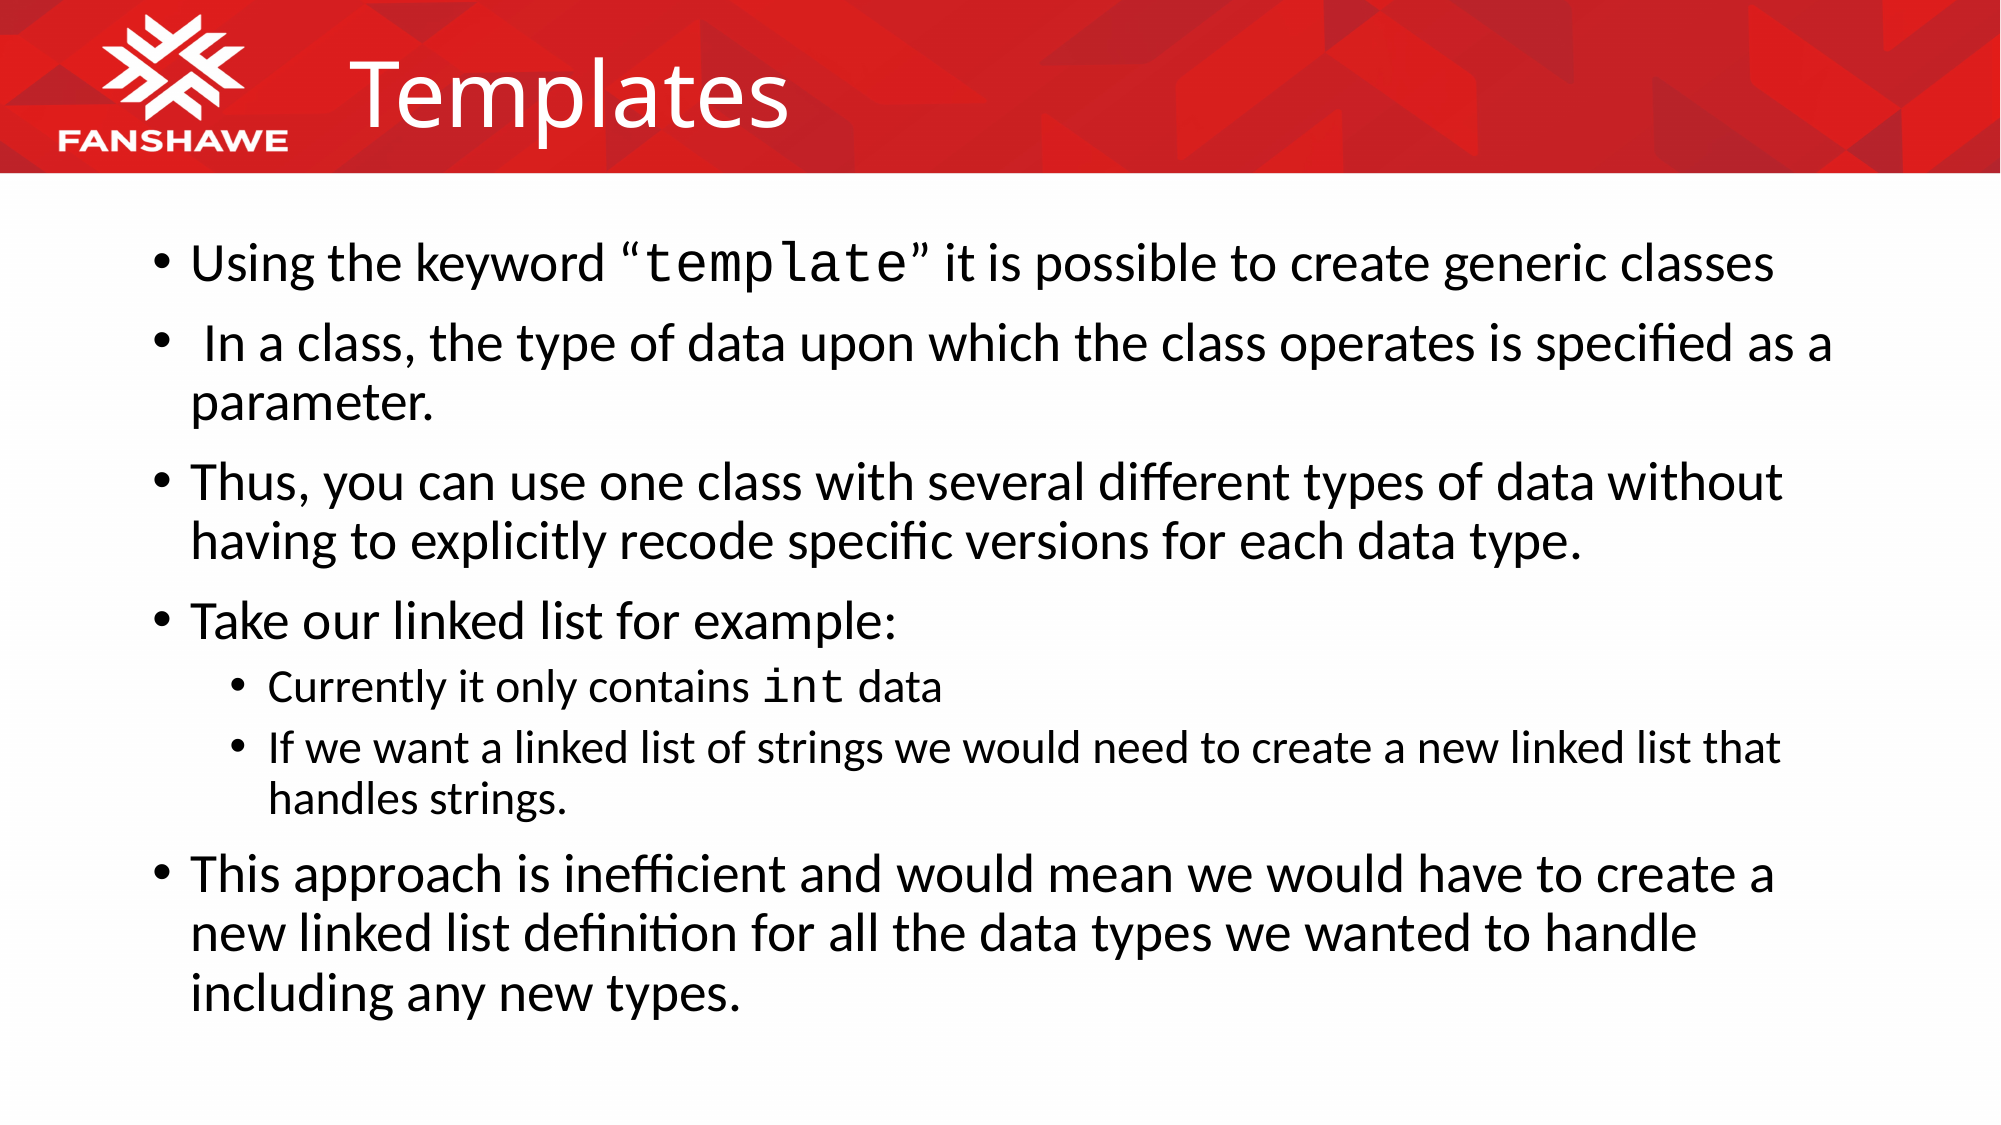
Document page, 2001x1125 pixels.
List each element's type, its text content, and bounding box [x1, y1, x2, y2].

picture [0, 0, 2001, 1125]
title Templates [334, 29, 1928, 167]
list Using the keyword “template” it is possible to create generic classes In a class, the type of data upon which the class operates is specified as a parameter. Thus, you can use one class with several different types of data without having to explicitly recode specific versions for each data type. Take our linked list for example: Currently it only contains int data If we want a linked list of strings we would need to create a new linked list that handles strings. This approach is inefficient and would mean we would have to create a new linked list definition for all the data types we wanted to handle including any new types. [137, 226, 1863, 1048]
